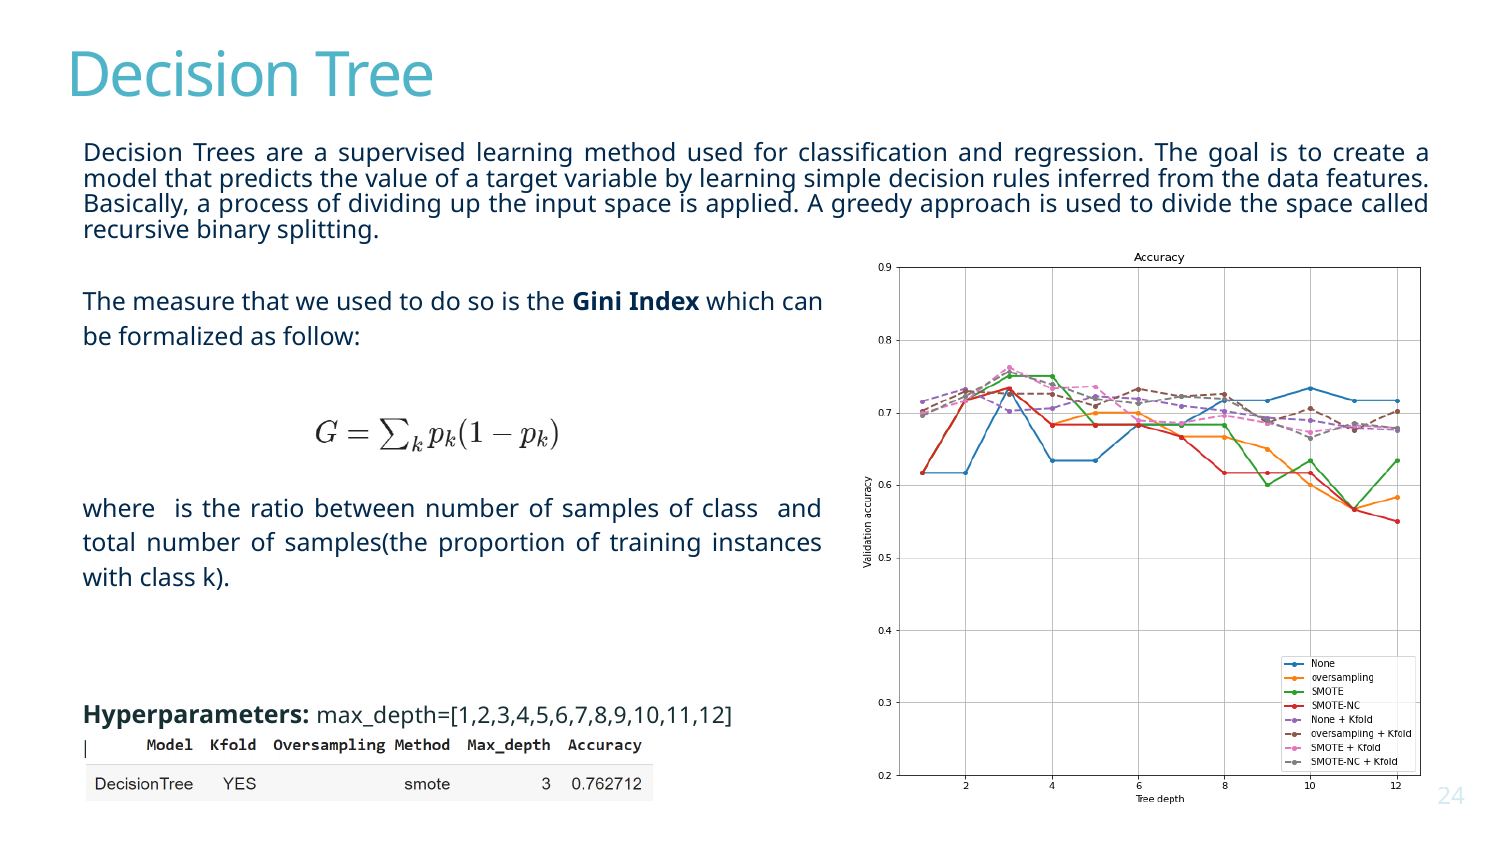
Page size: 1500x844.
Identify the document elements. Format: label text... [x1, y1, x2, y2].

picture [853, 243, 1432, 821]
title Decision Tree [51, 30, 1449, 125]
list Decision Trees are a supervised learning method used for classification and regression. The goal is to create a model that predicts the value of a target variable by learning simple decision rules inferred from the data features. Basically, a process of dividing up the input space is applied. A greedy approach is used to divide the space called recursive binary splitting. [49, 126, 1448, 772]
picture [85, 733, 653, 801]
picture [310, 407, 564, 456]
slide_number 24 [1389, 764, 1480, 830]
